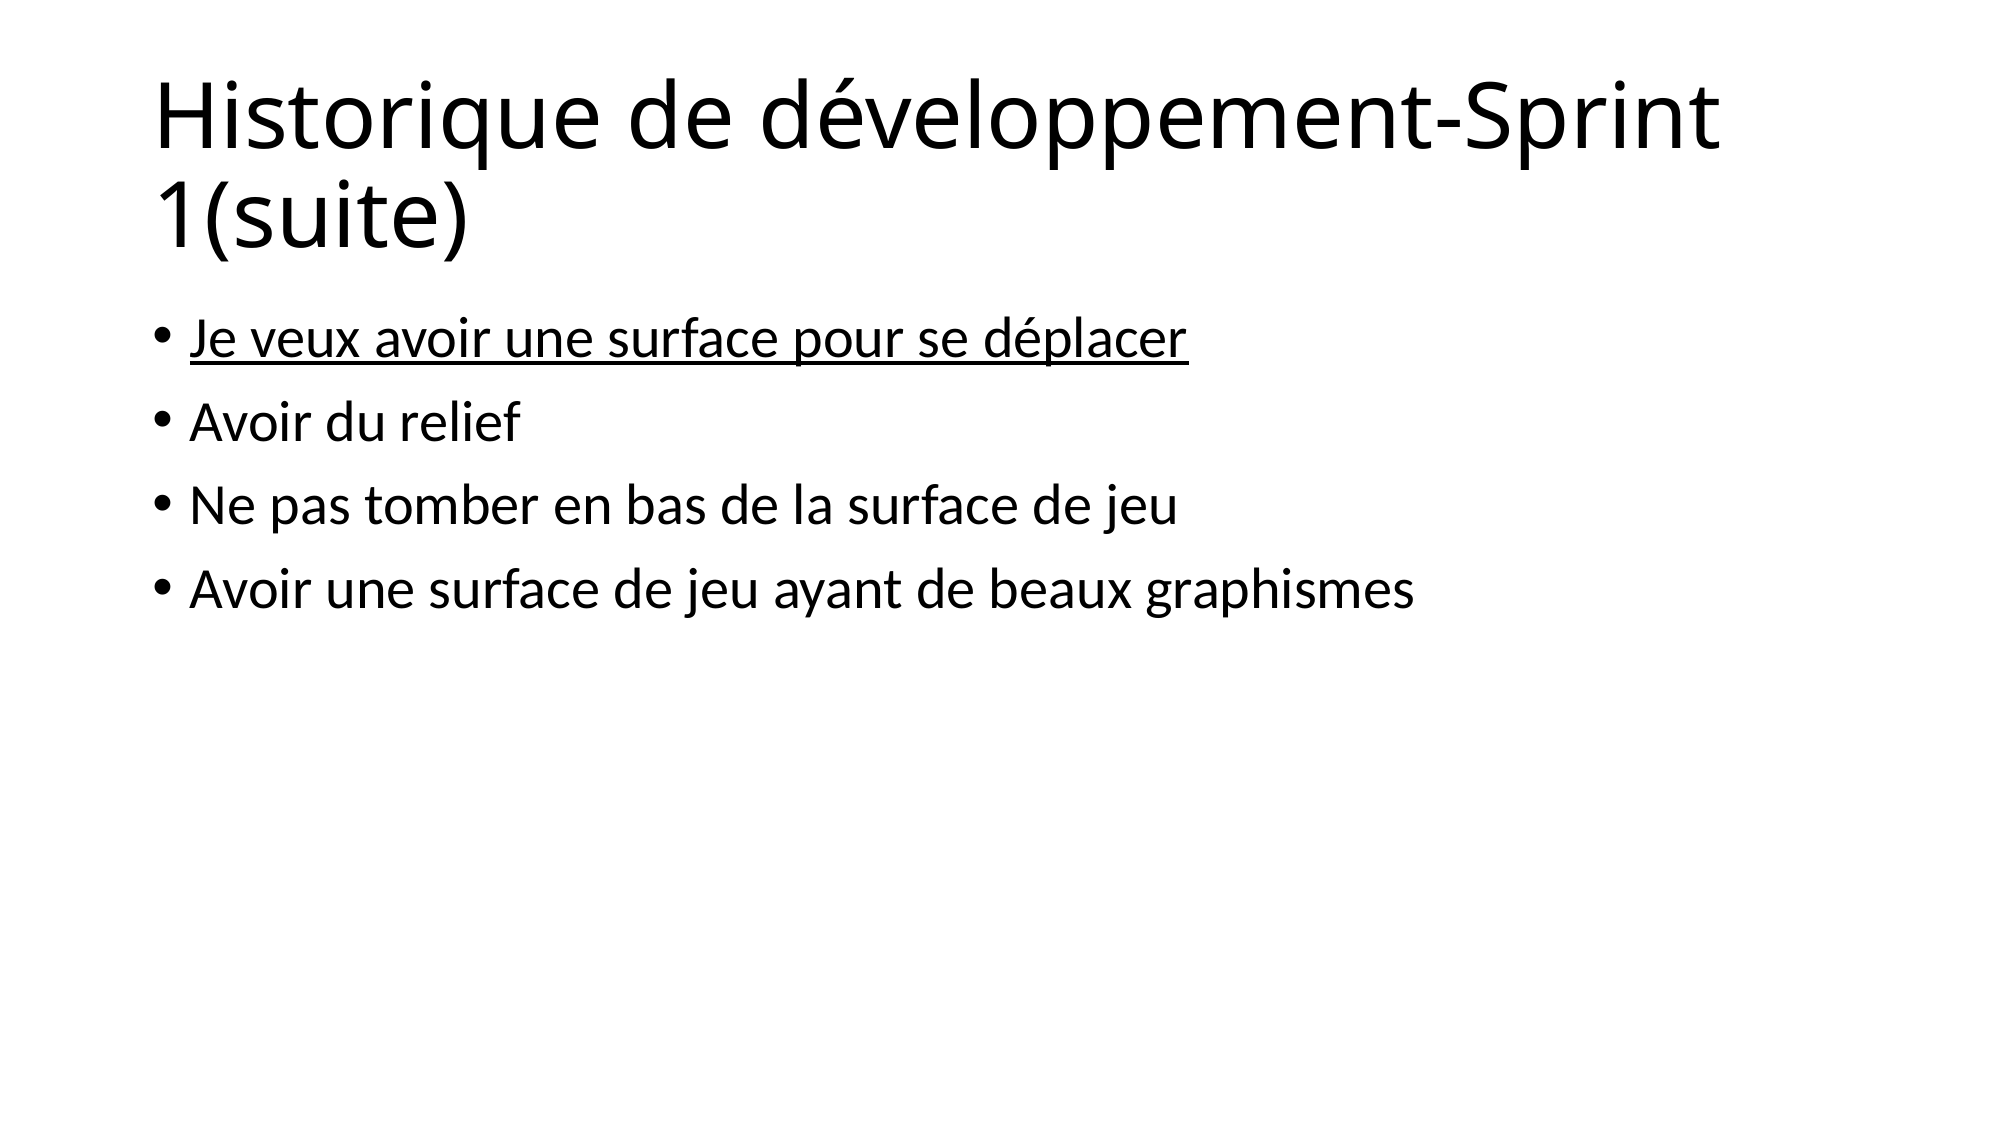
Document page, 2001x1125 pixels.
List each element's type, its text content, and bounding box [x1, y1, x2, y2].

list Je veux avoir une surface pour se déplacer Avoir du relief Ne pas tomber en bas de la surface de jeu Avoir une surface de jeu ayant de beaux graphismes [137, 299, 1863, 1014]
title Historique de développement-Sprint 1(suite) [137, 59, 1863, 278]
